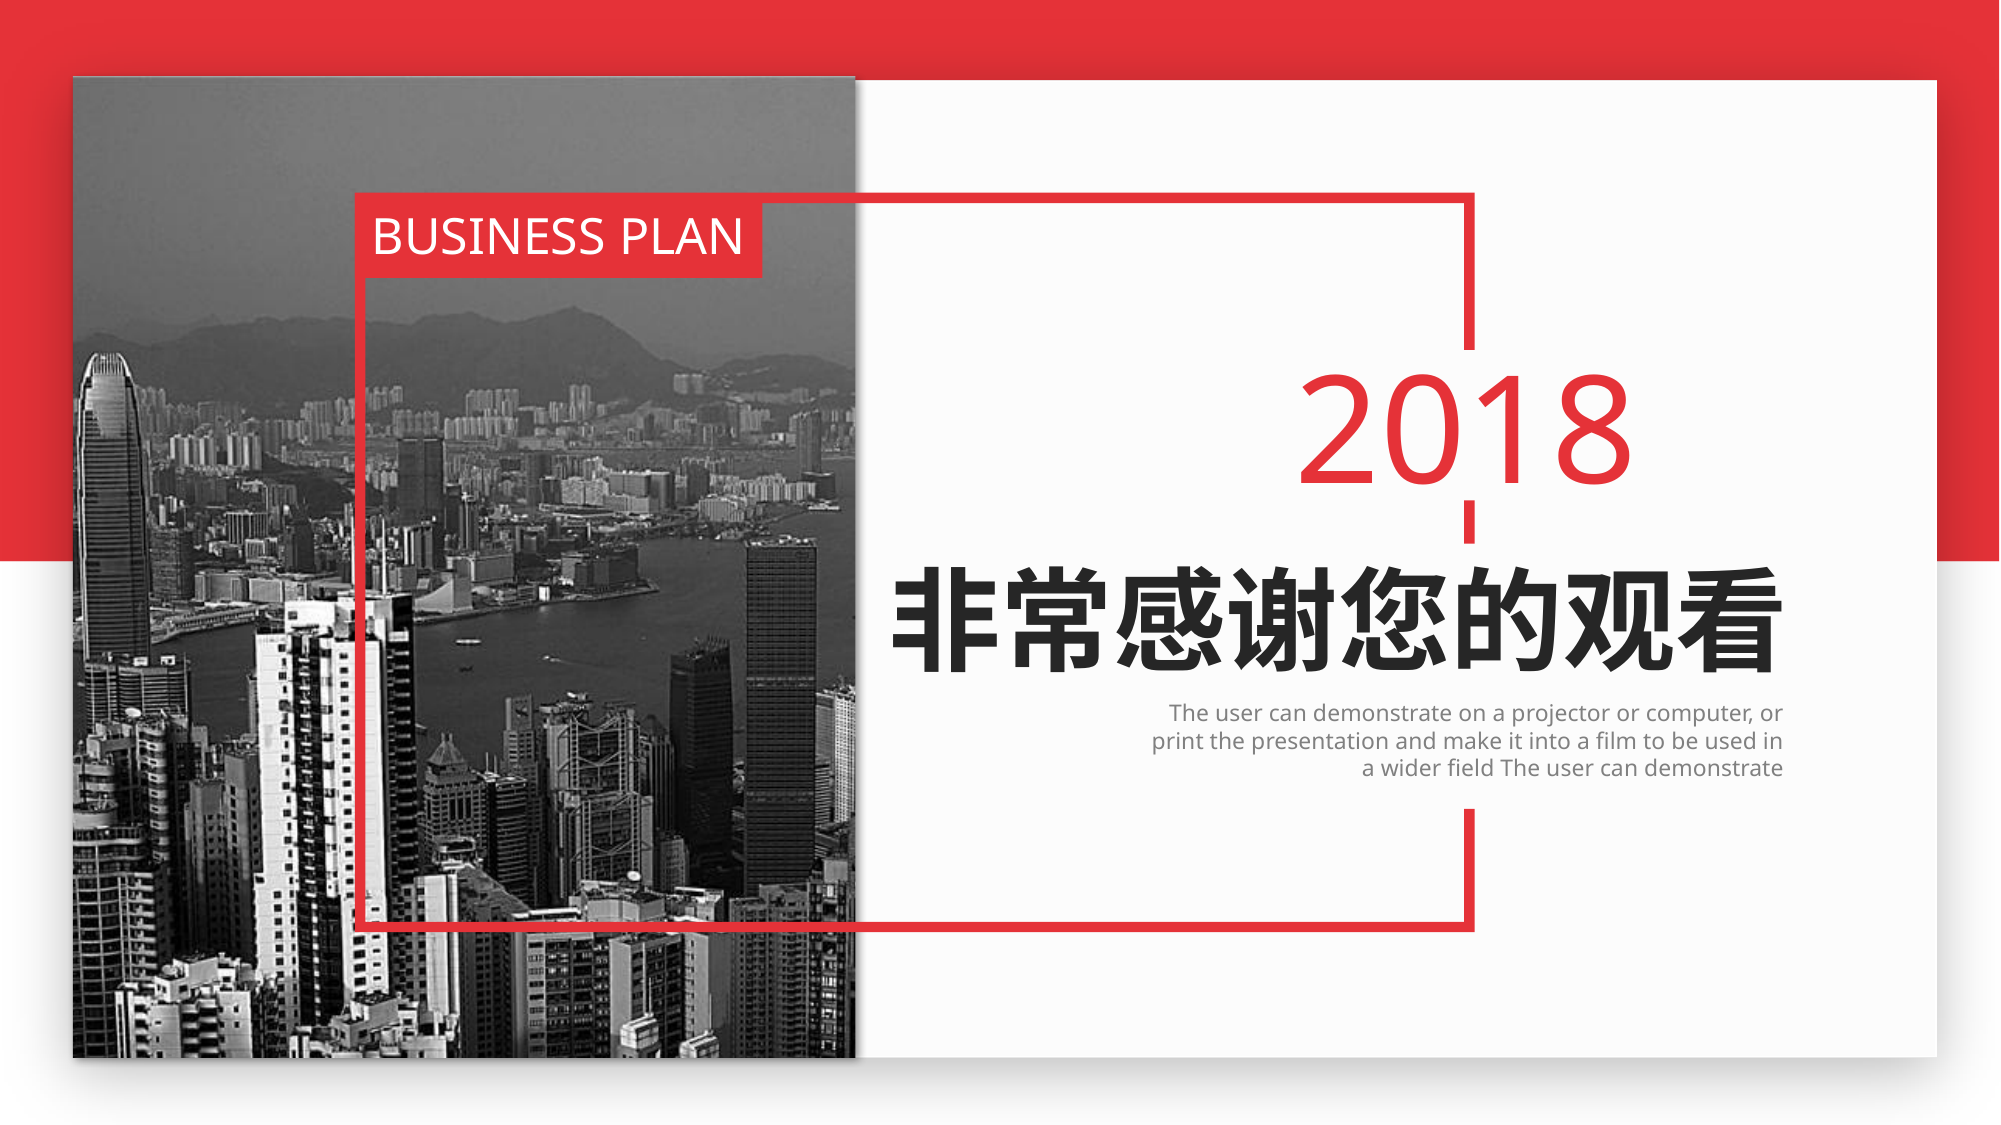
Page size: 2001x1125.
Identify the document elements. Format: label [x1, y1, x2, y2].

text_box [354, 192, 1475, 933]
picture [2, 2, 2001, 1125]
text_box [0, 0, 2000, 1125]
